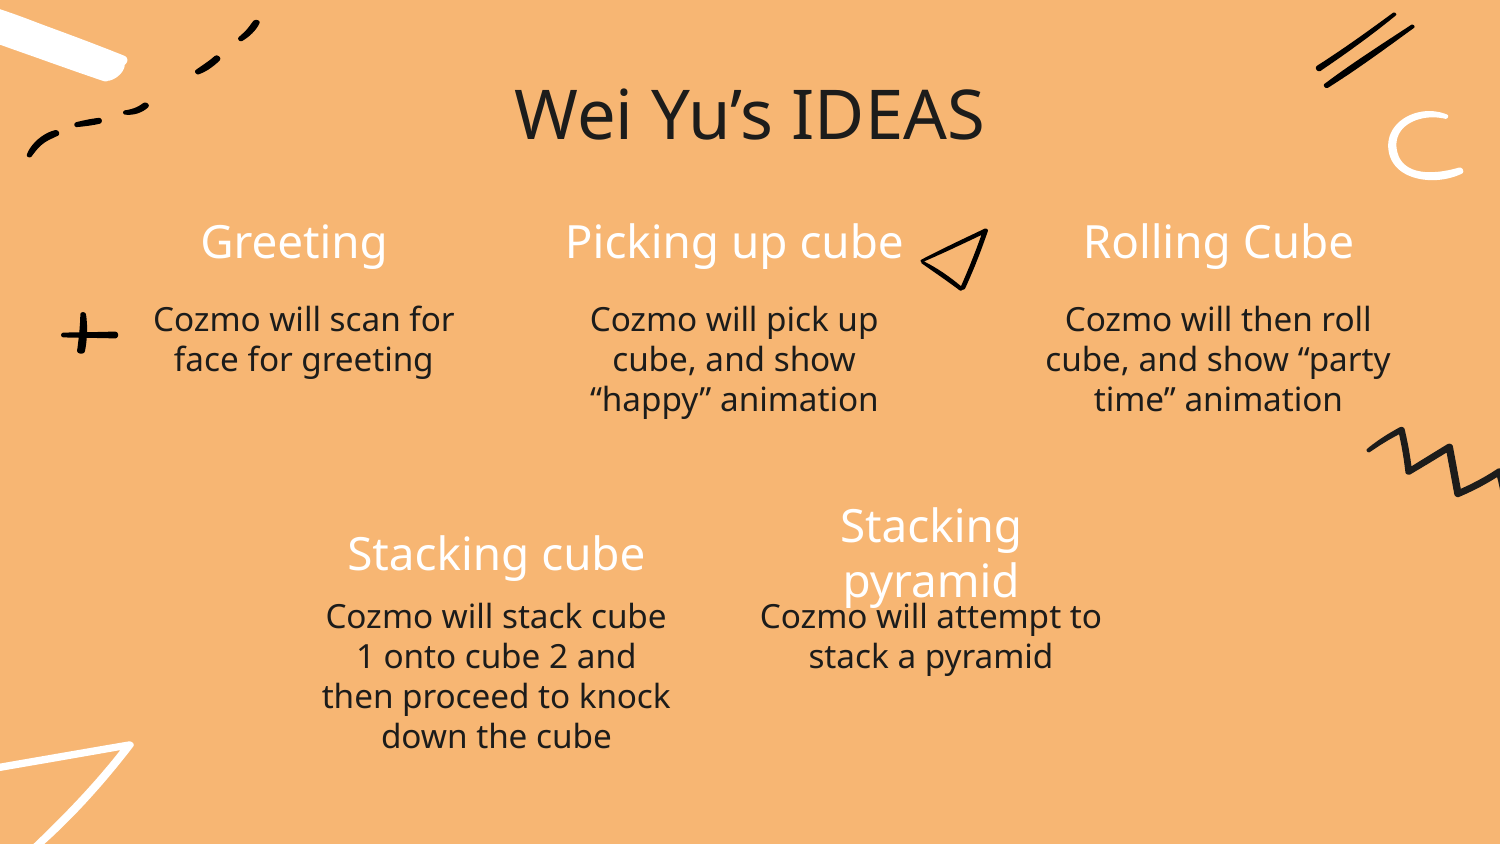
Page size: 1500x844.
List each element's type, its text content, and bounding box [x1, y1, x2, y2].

subtitle Cozmo will attempt to stack a pyramid [739, 580, 1123, 728]
title Stacking pyramid [739, 508, 1123, 580]
subtitle Cozmo will then roll cube, and show “party time” animation [1026, 283, 1411, 430]
subtitle Cozmo will scan for face for greeting [112, 283, 496, 430]
title Wei Yu’s IDEAS [118, 55, 1382, 144]
title Picking up cube [542, 196, 926, 283]
title Greeting [102, 196, 486, 284]
title Stacking cube [304, 508, 689, 580]
subtitle Cozmo will stack cube 1 onto cube 2 and then proceed to knock down the cube [304, 580, 689, 728]
subtitle Cozmo will pick up cube, and show “happy” animation [542, 283, 926, 430]
title Rolling Cube [1026, 196, 1411, 283]
